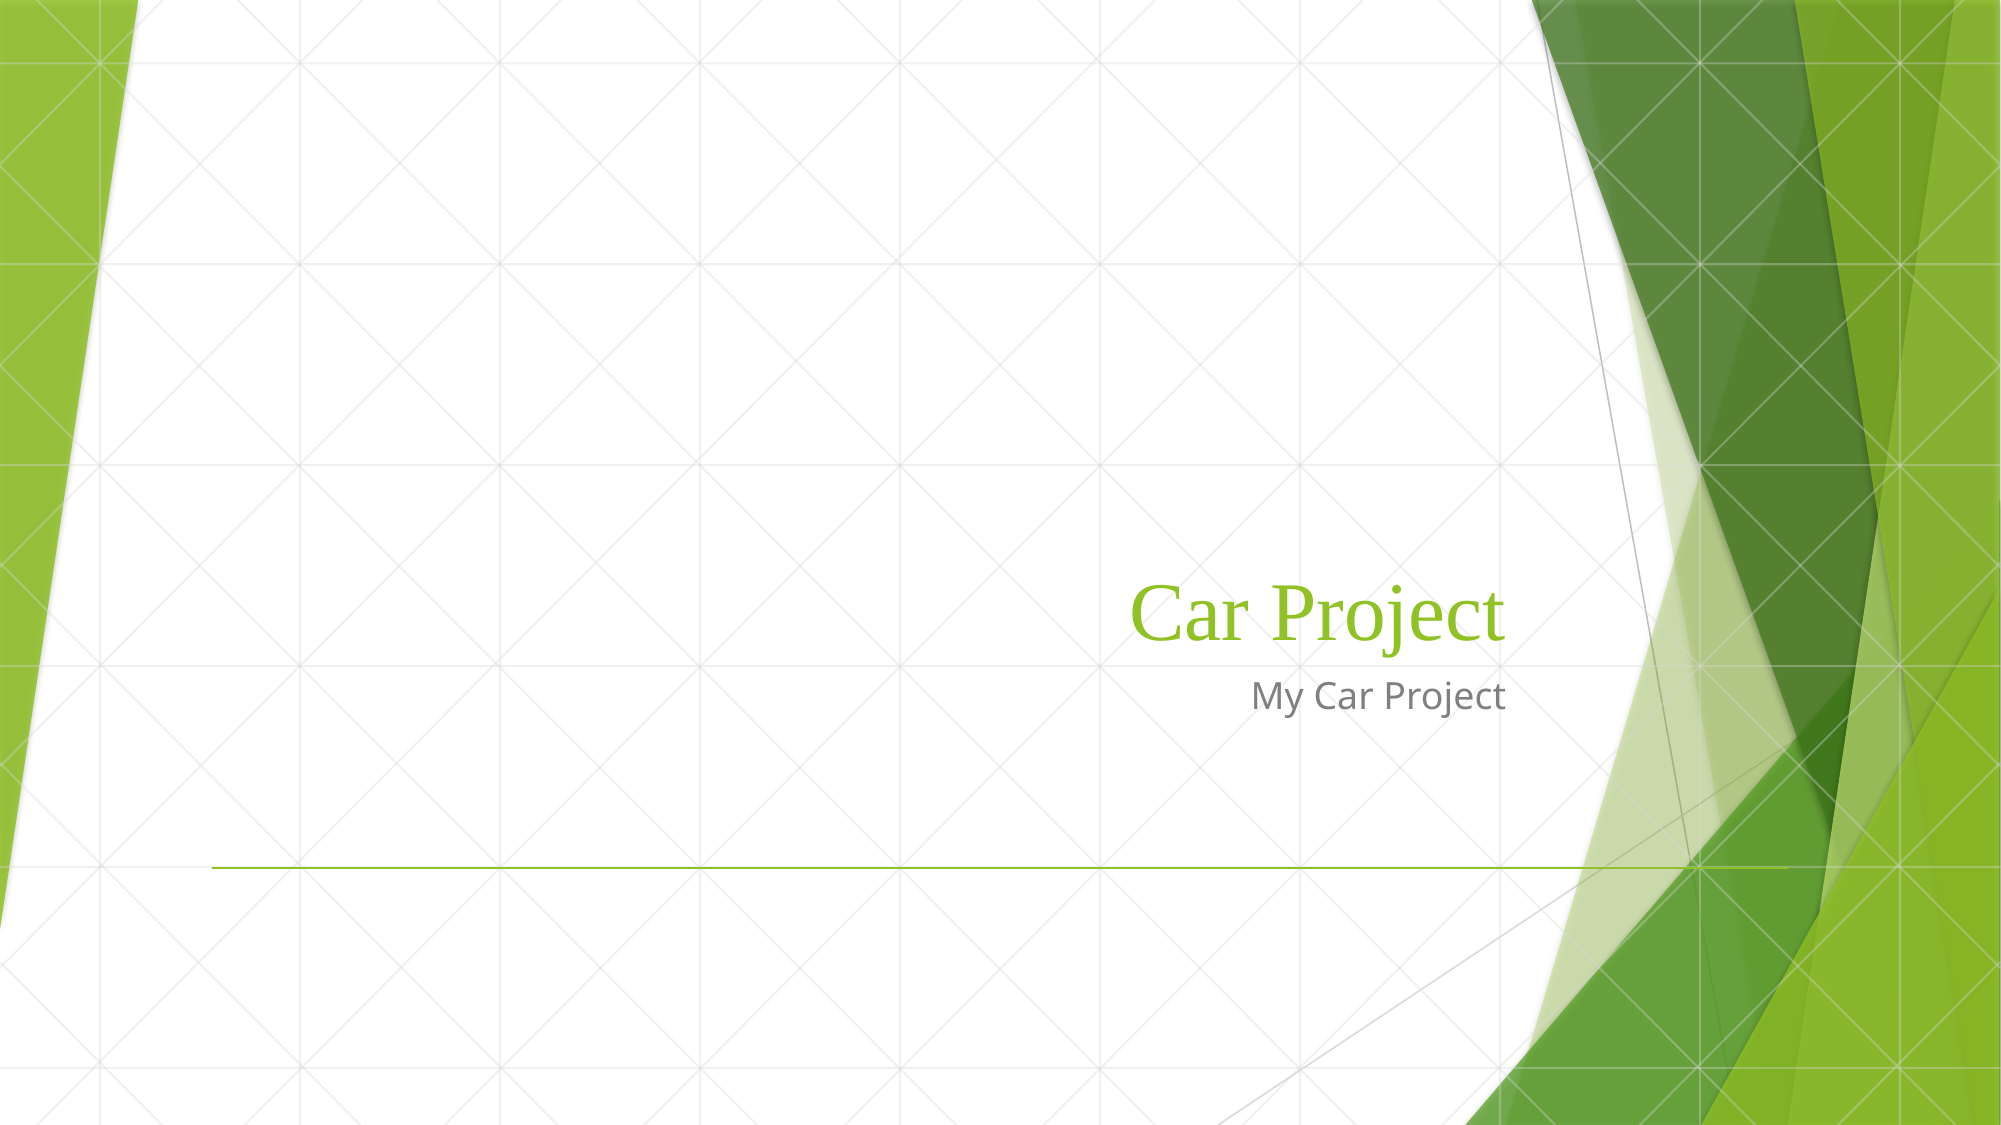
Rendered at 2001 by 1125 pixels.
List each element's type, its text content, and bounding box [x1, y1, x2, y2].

title Car Project [247, 394, 1522, 664]
subtitle My Car Project [247, 664, 1522, 845]
